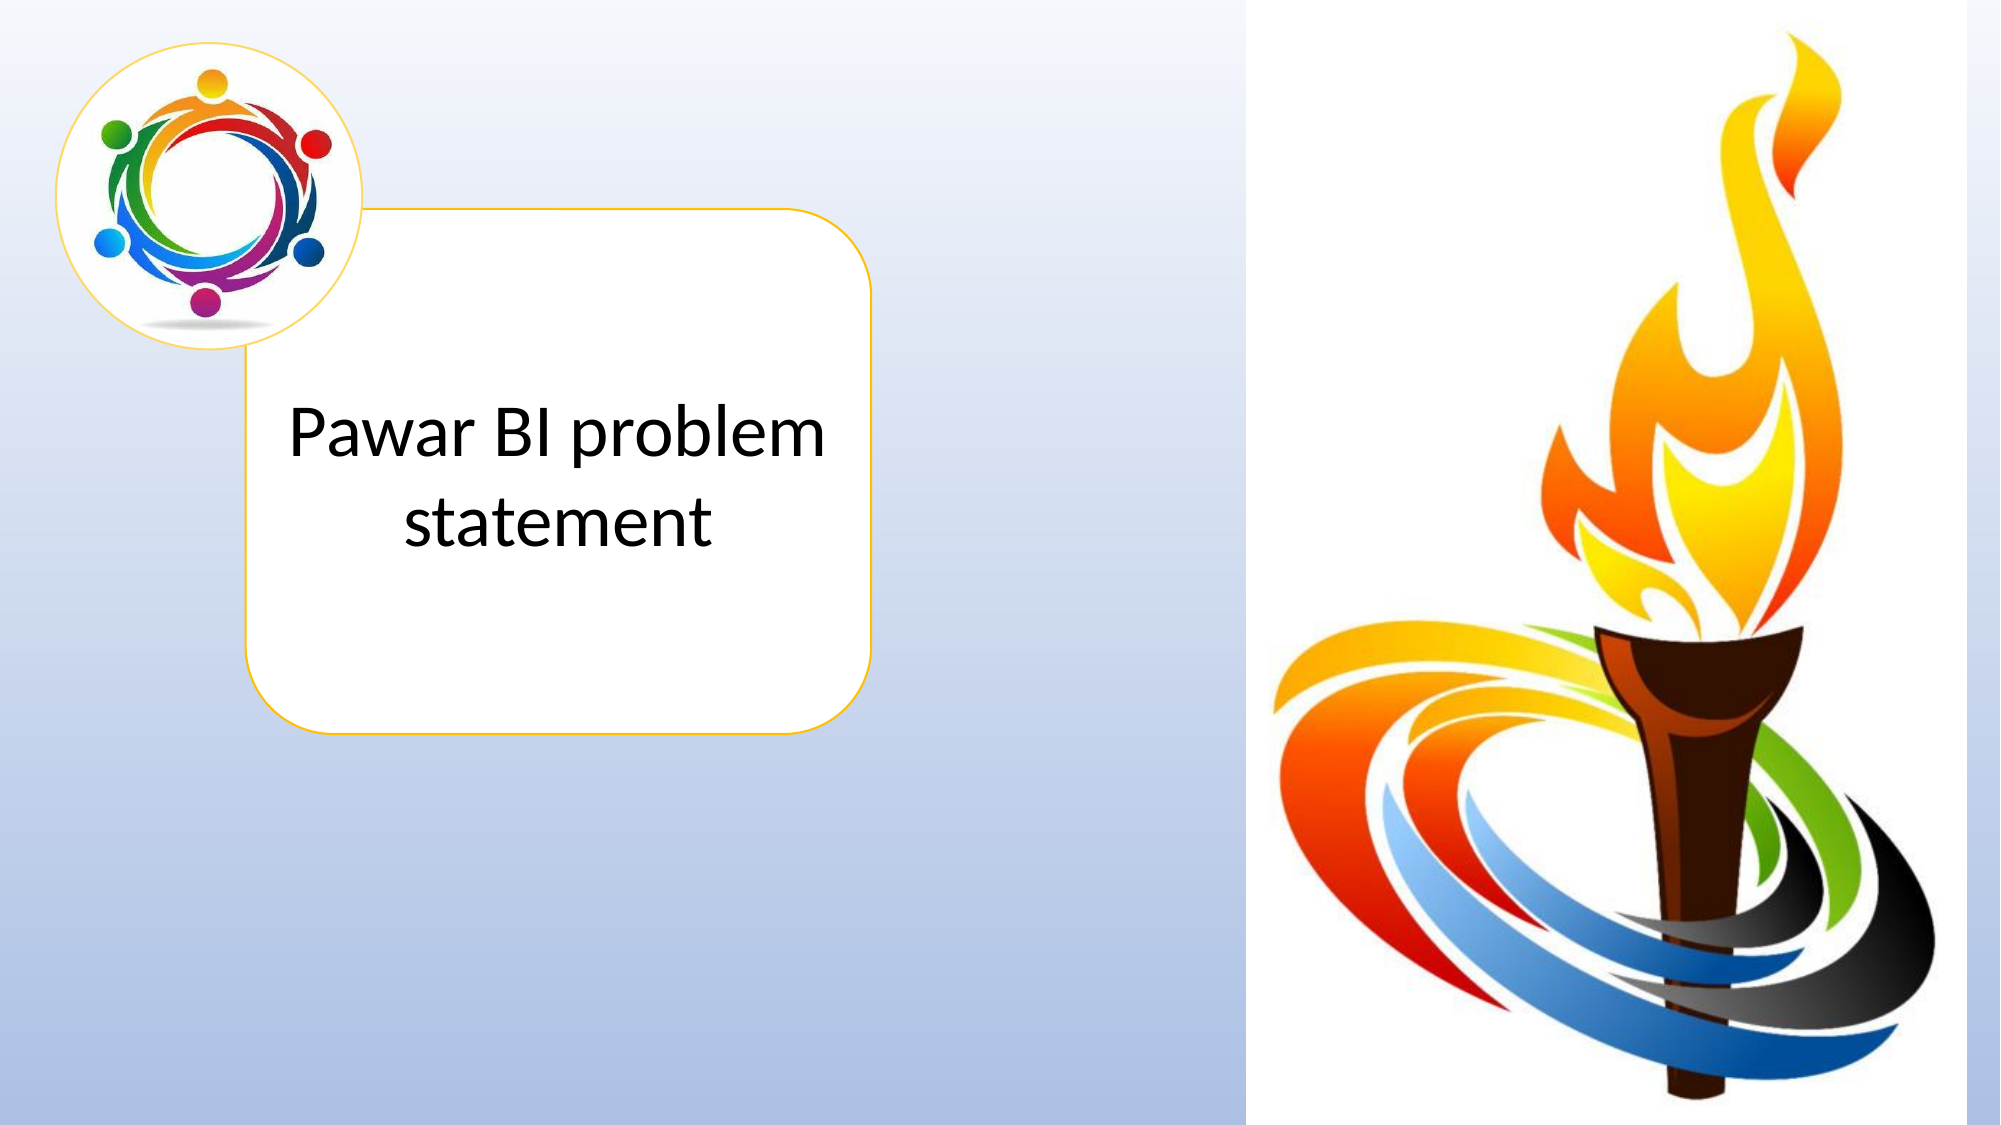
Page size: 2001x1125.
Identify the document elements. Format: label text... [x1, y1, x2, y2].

picture [1246, 0, 1967, 1125]
text_box Pawar BI problem statement [244, 207, 873, 736]
text_box [54, 42, 364, 351]
